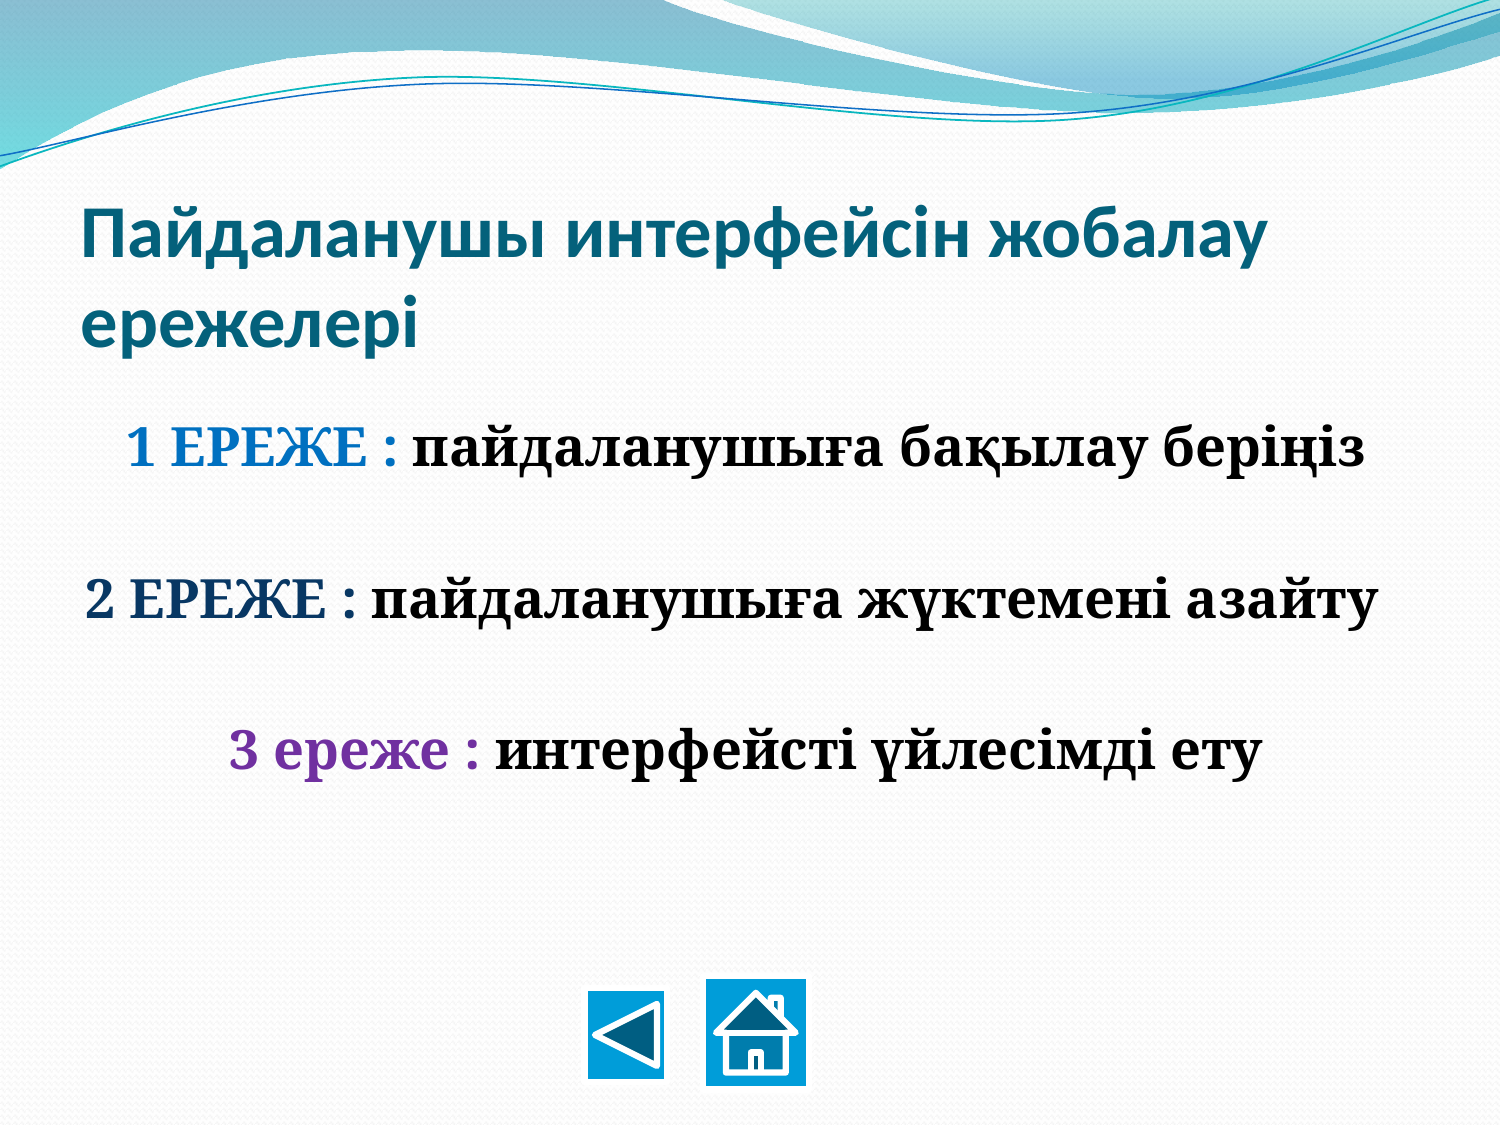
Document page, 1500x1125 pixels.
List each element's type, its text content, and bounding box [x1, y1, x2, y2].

list 1 ЕРЕЖЕ : пайдаланушыға бақылау беріңіз 2 ЕРЕЖЕ : пайдаланушыға жүктемені азайту 3 ереже : интерфейсті үйлесімді ету [29, 404, 1465, 1125]
title Пайдаланушы интерфейсін жобалау ережелері [80, 174, 1431, 363]
text_box [700, 973, 812, 1093]
text_box [581, 985, 670, 1085]
